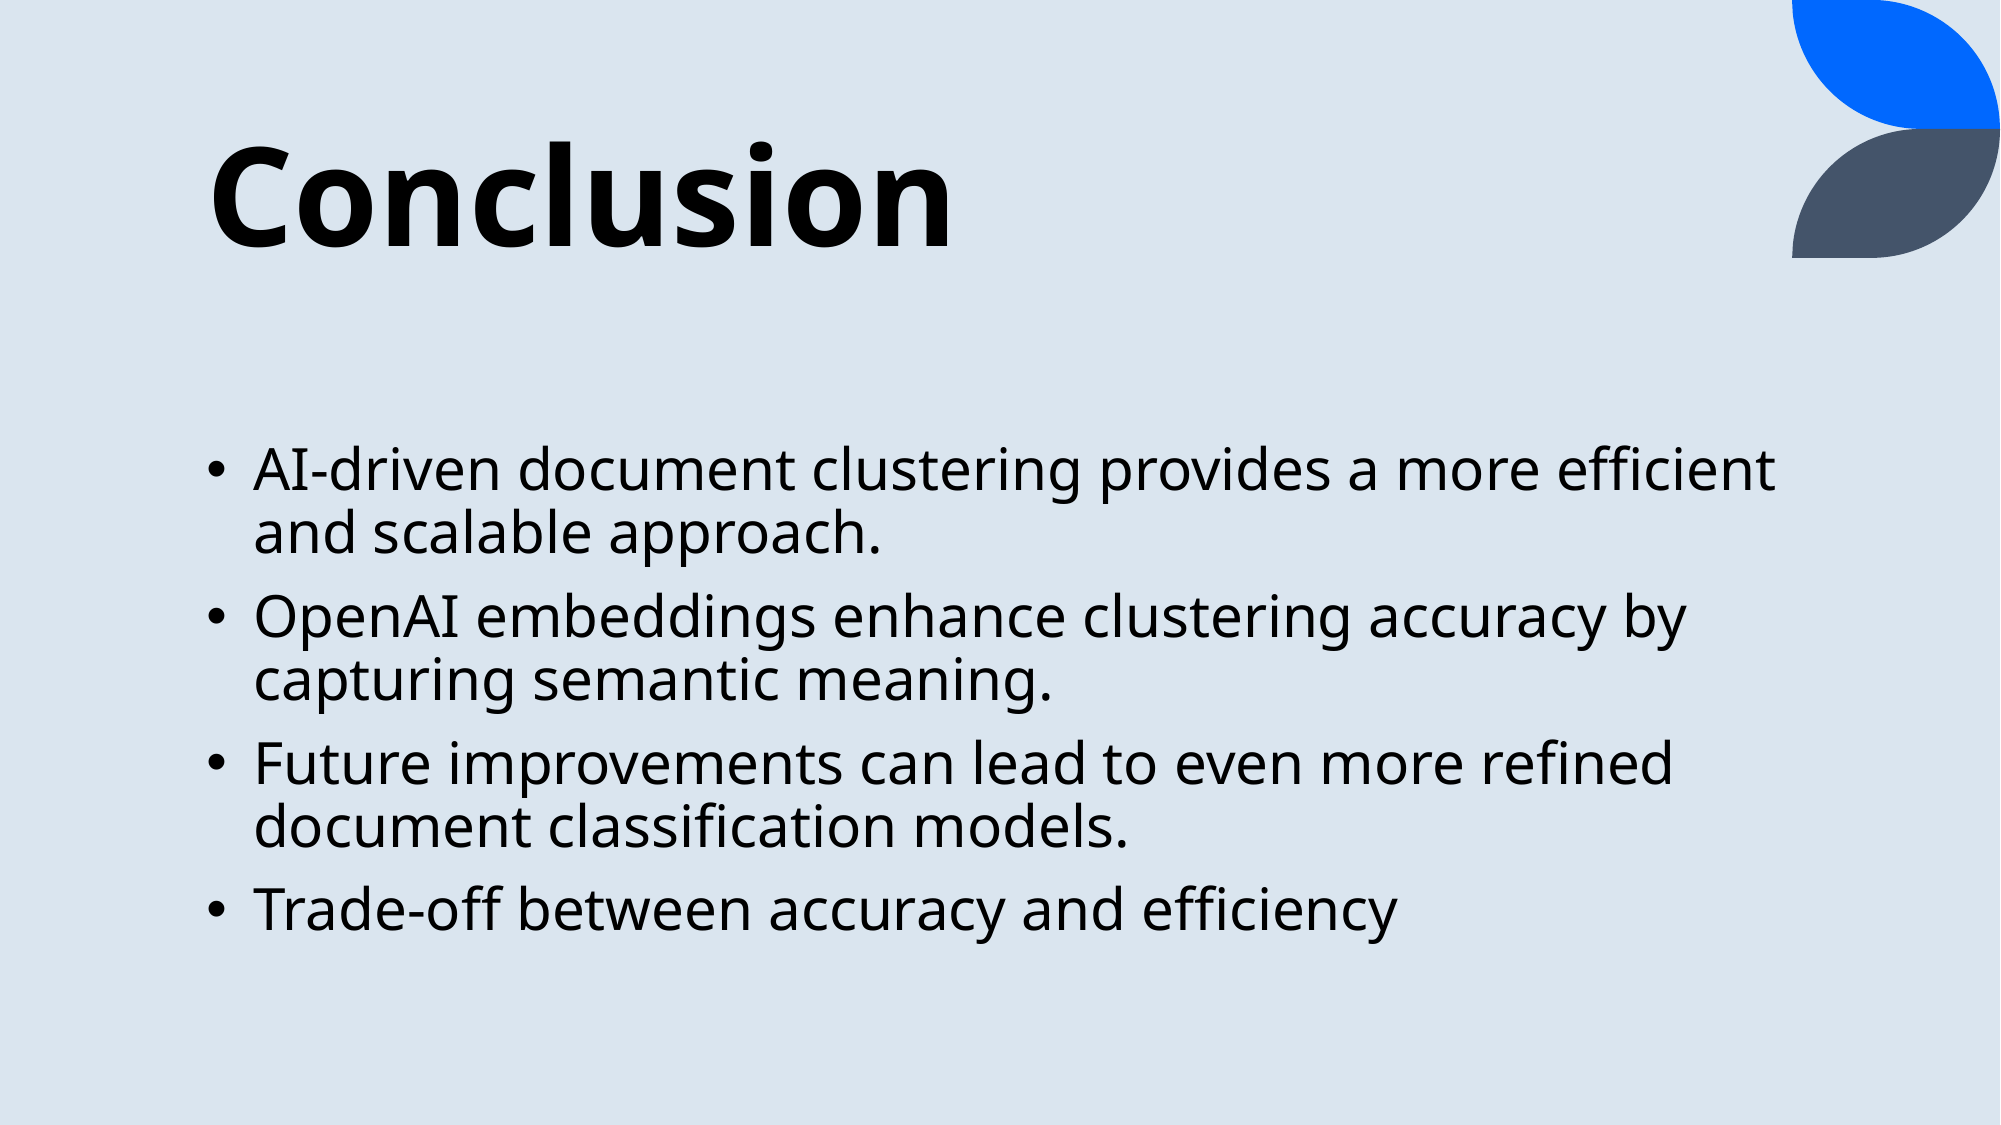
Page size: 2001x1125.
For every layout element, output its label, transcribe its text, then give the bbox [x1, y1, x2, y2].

list AI-driven document clustering provides a more efficient and scalable approach. OpenAI embeddings enhance clustering accuracy by capturing semantic meaning. Future improvements can lead to even more refined document classification models. Trade-off between accuracy and efficiency [191, 341, 1796, 1051]
title Conclusion [191, 22, 1796, 280]
